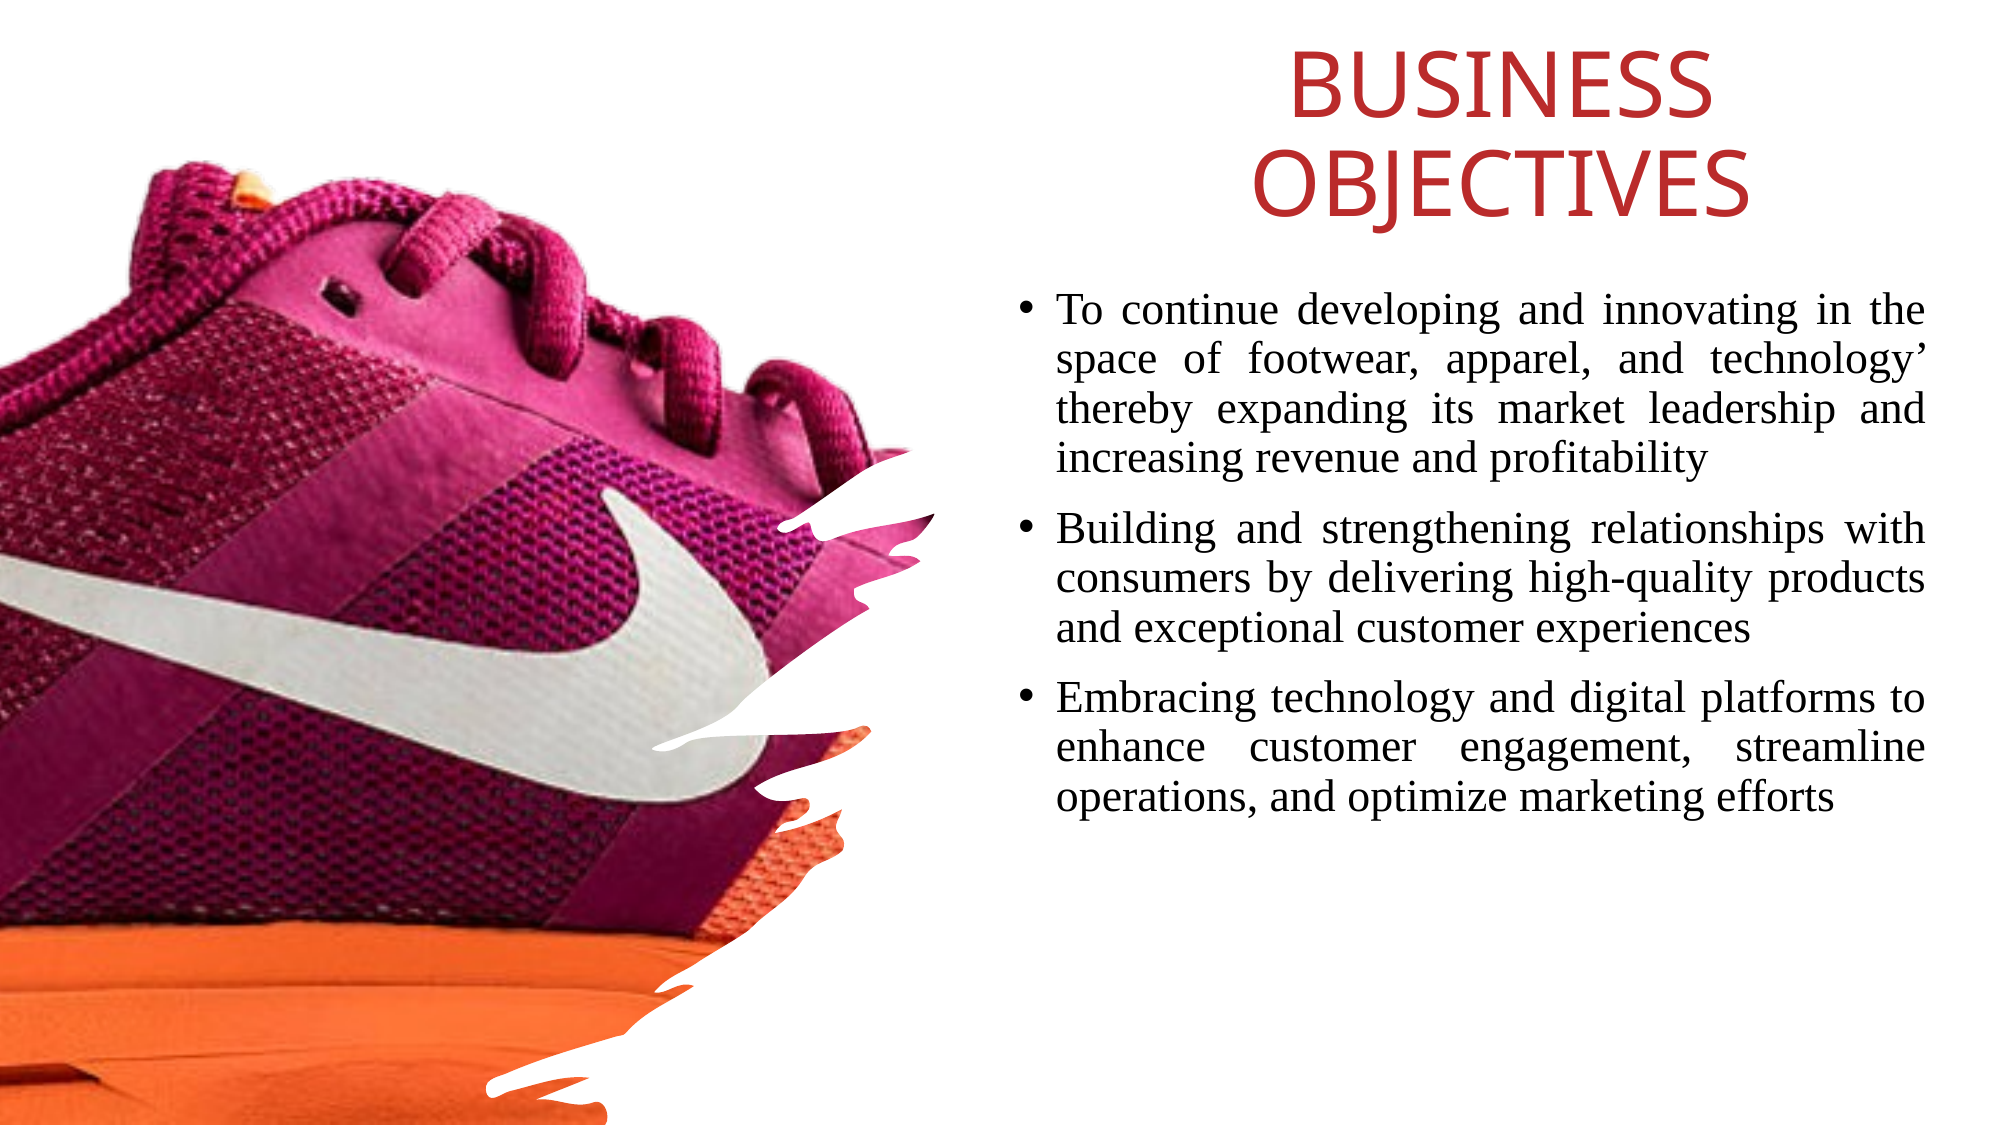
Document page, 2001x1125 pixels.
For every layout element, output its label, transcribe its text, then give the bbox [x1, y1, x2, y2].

title BUSINESS OBJECTIVES [1091, 0, 1912, 277]
picture [0, 0, 1004, 1125]
list To continue developing and innovating in the space of footwear, apparel, and technology’ thereby expanding its market leadership and increasing revenue and profitability Building and strengthening relationships with consumers by delivering high-quality products and exceptional customer experiences Embracing technology and digital platforms to enhance customer engagement, streamline operations, and optimize marketing efforts [1004, 277, 1942, 1075]
text_box [1004, 0, 2000, 1125]
